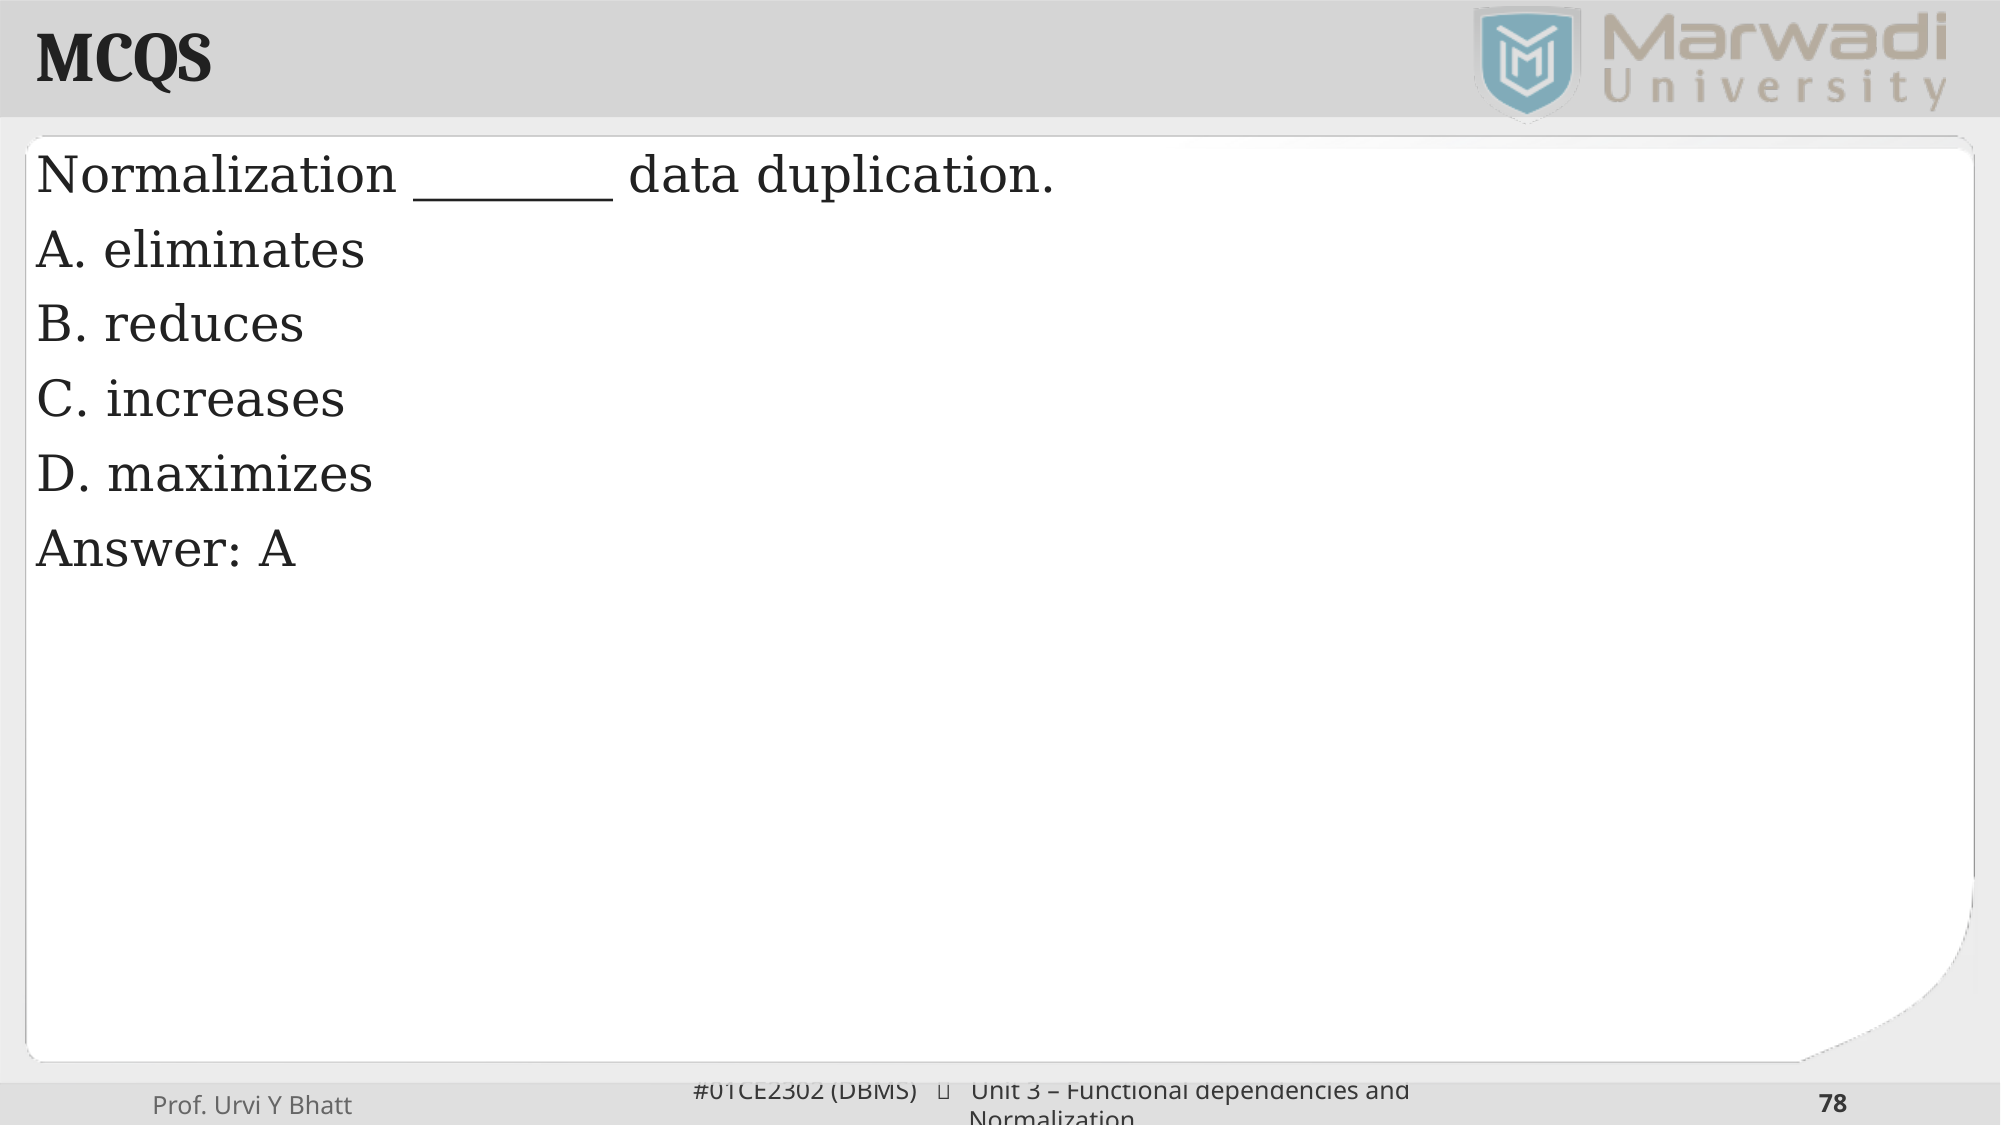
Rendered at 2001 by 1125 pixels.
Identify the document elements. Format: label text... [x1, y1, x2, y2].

list Normalization ________ data duplication. A. eliminates B. reduces C. increases D. maximizes Answer: A [21, 141, 1979, 1059]
picture [0, 118, 2000, 1085]
title MCQS [0, 0, 2000, 118]
